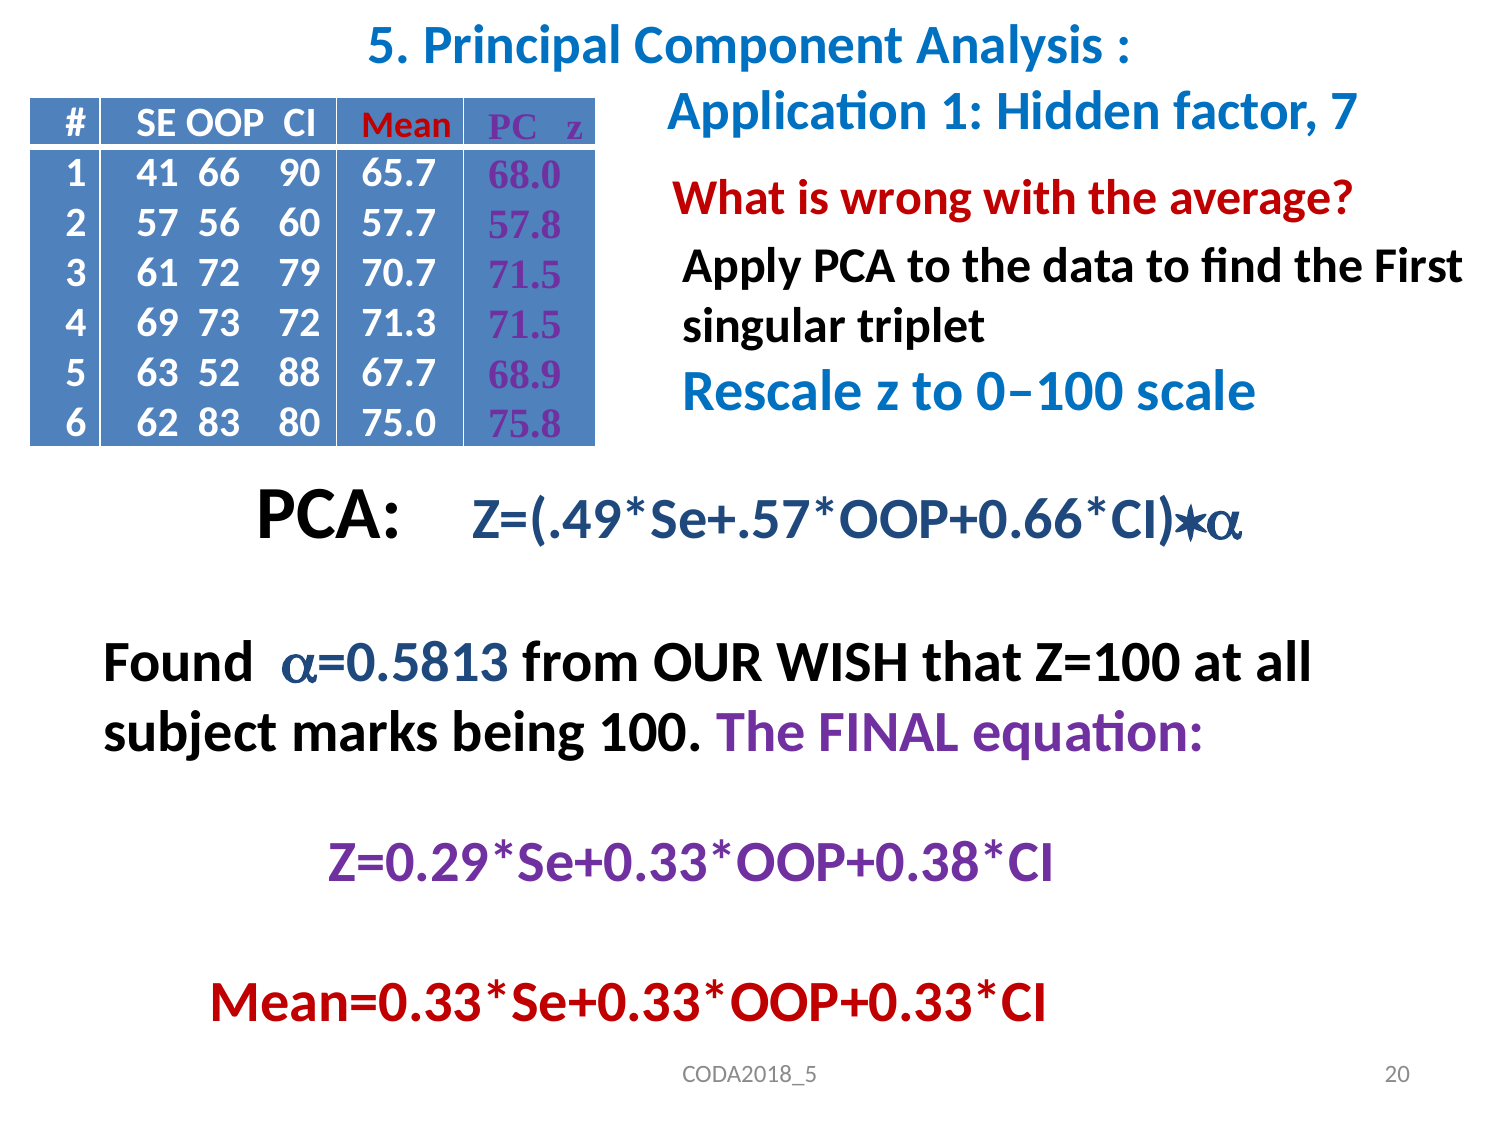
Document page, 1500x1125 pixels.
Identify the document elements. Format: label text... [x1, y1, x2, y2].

table_cell 1 2 3 4 5 6 [30, 150, 99, 446]
text_box Apply PCA to the data to find the First singular triplet Rescale z to 0–100 scale [667, 224, 1500, 430]
table_header # [30, 98, 99, 144]
table_cell 68.0 57.8 71.5 71.5 68.9 75.8 [464, 150, 595, 446]
title 5. Principal Component Analysis : Application 1: Hidden factor, 7 [0, 1, 1500, 149]
table_header Mean [337, 98, 463, 144]
table_header SE OOP CI [101, 98, 336, 144]
table_header PC z [464, 98, 595, 144]
table_cell 41 66 90 57 56 60 61 72 79 69 73 72 63 52 88 62 83 80 [101, 150, 336, 446]
text_box PCA: Z=(.49*Se+.57*OOP+0.66*CI) Found =0.5813 from OUR WISH that Z=100 at all subject marks being 100. The FINAL equation: Z=0.29*Se+0.33*OOP+0.38*CI Mean=0.33*Se+0.33*OOP+0.33*CI [88, 456, 1427, 1125]
table_cell 65.7 57.7 70.7 71.3 67.7 75.0 [337, 150, 463, 446]
text_box What is wrong with the average? [646, 156, 1412, 232]
